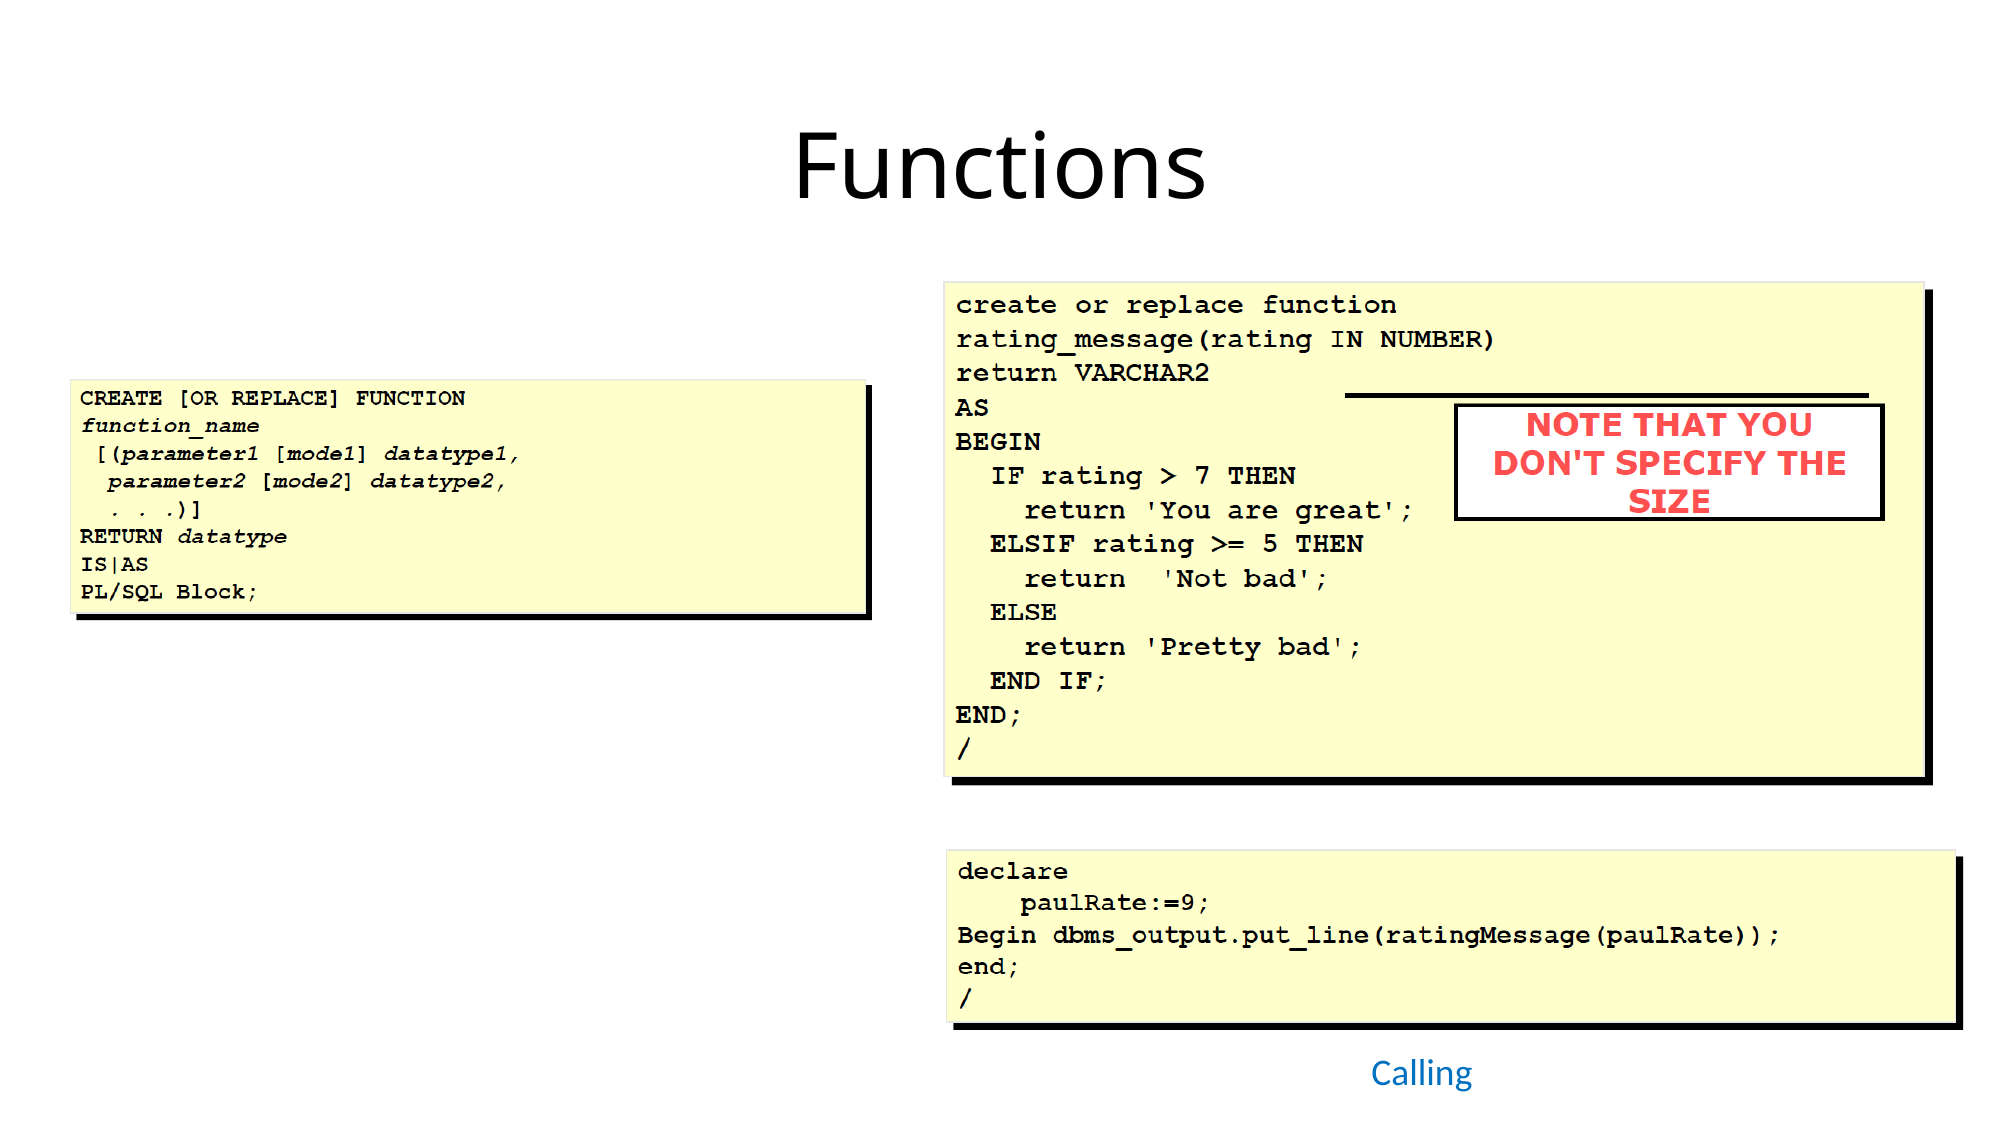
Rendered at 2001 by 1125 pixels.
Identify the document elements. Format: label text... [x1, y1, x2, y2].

picture [940, 275, 1936, 791]
picture [940, 841, 1969, 1041]
text_box Calling [1356, 1041, 1553, 1101]
title Functions [137, 59, 1863, 278]
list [64, 371, 884, 630]
